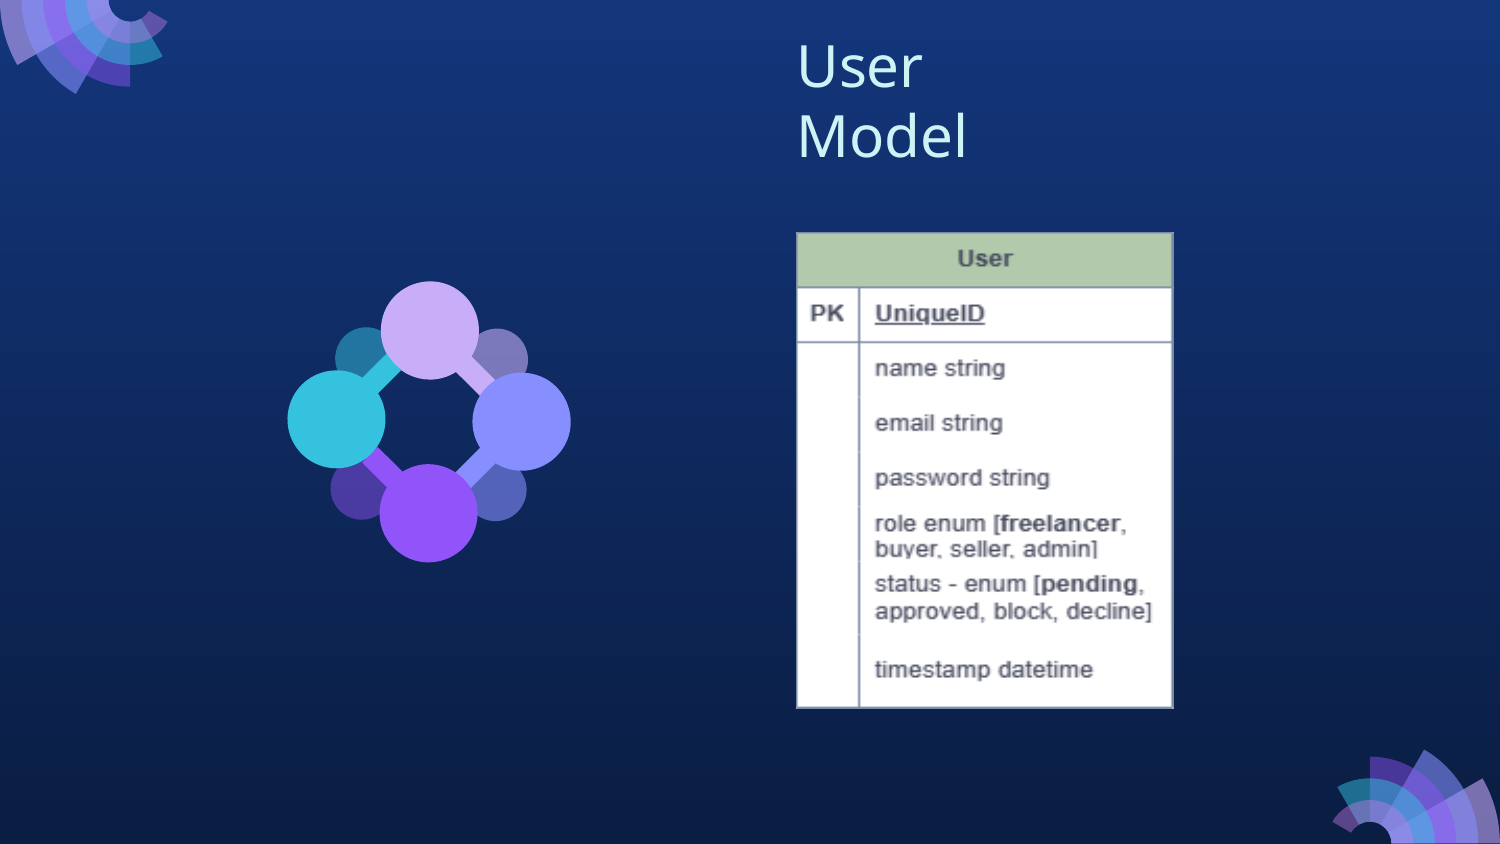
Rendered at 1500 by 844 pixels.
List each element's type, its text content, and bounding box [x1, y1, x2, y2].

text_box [0, 0, 168, 95]
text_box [1331, 749, 1500, 844]
text_box [455, 372, 571, 488]
text_box [287, 353, 402, 469]
text_box [472, 464, 527, 522]
title User Model [781, 93, 1094, 185]
text_box [330, 462, 386, 520]
text_box [335, 327, 386, 377]
picture [796, 232, 1174, 709]
text_box [380, 281, 495, 395]
text_box [473, 328, 529, 379]
text_box [362, 447, 478, 563]
